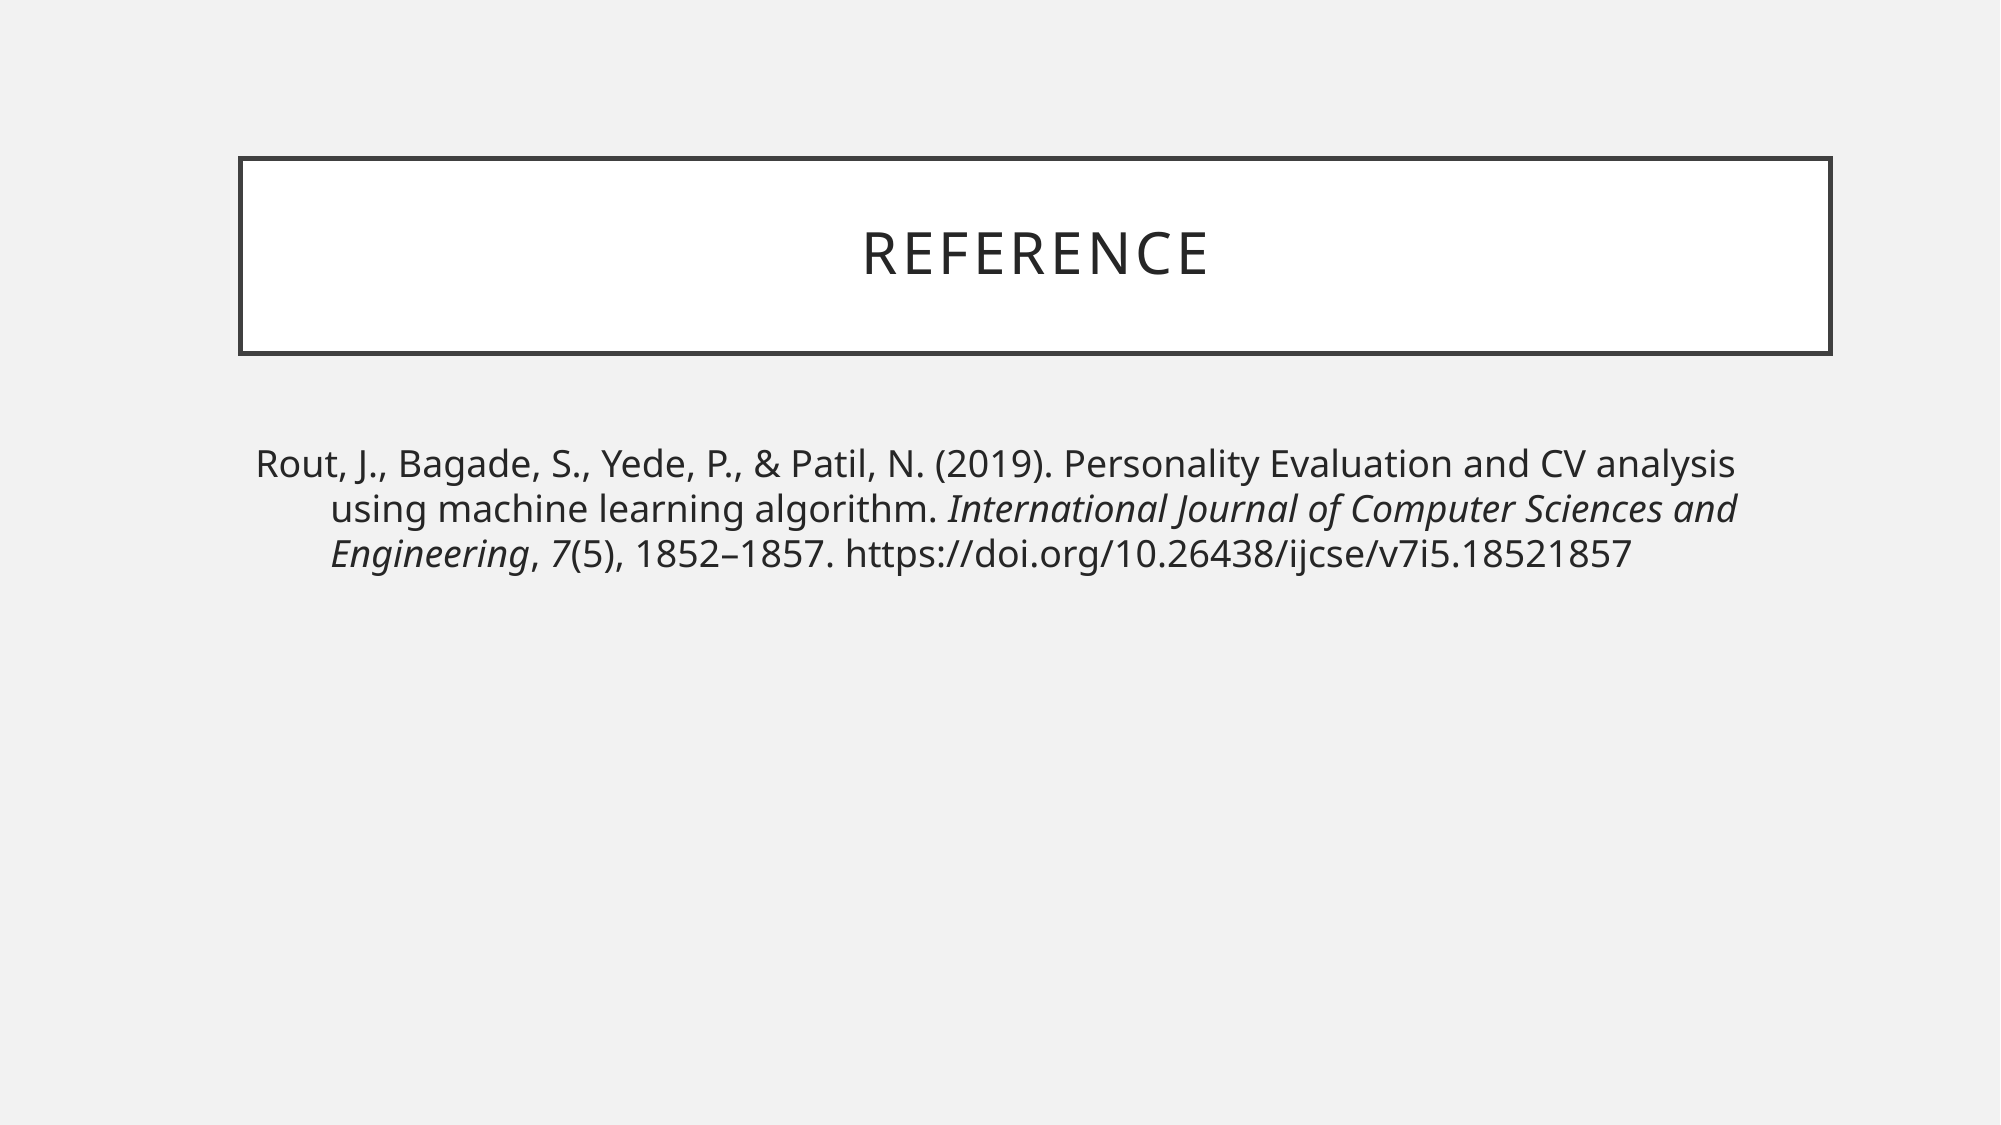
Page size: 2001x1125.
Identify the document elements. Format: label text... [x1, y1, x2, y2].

title Reference [238, 156, 1833, 356]
list Rout, J., Bagade, S., Yede, P., & Patil, N. (2019). Personality Evaluation and CV analysis using machine learning algorithm. International Journal of Computer Sciences and Engineering, 7(5), 1852–1857. https://doi.org/10.26438/ijcse/v7i5.18521857 [240, 432, 1831, 942]
